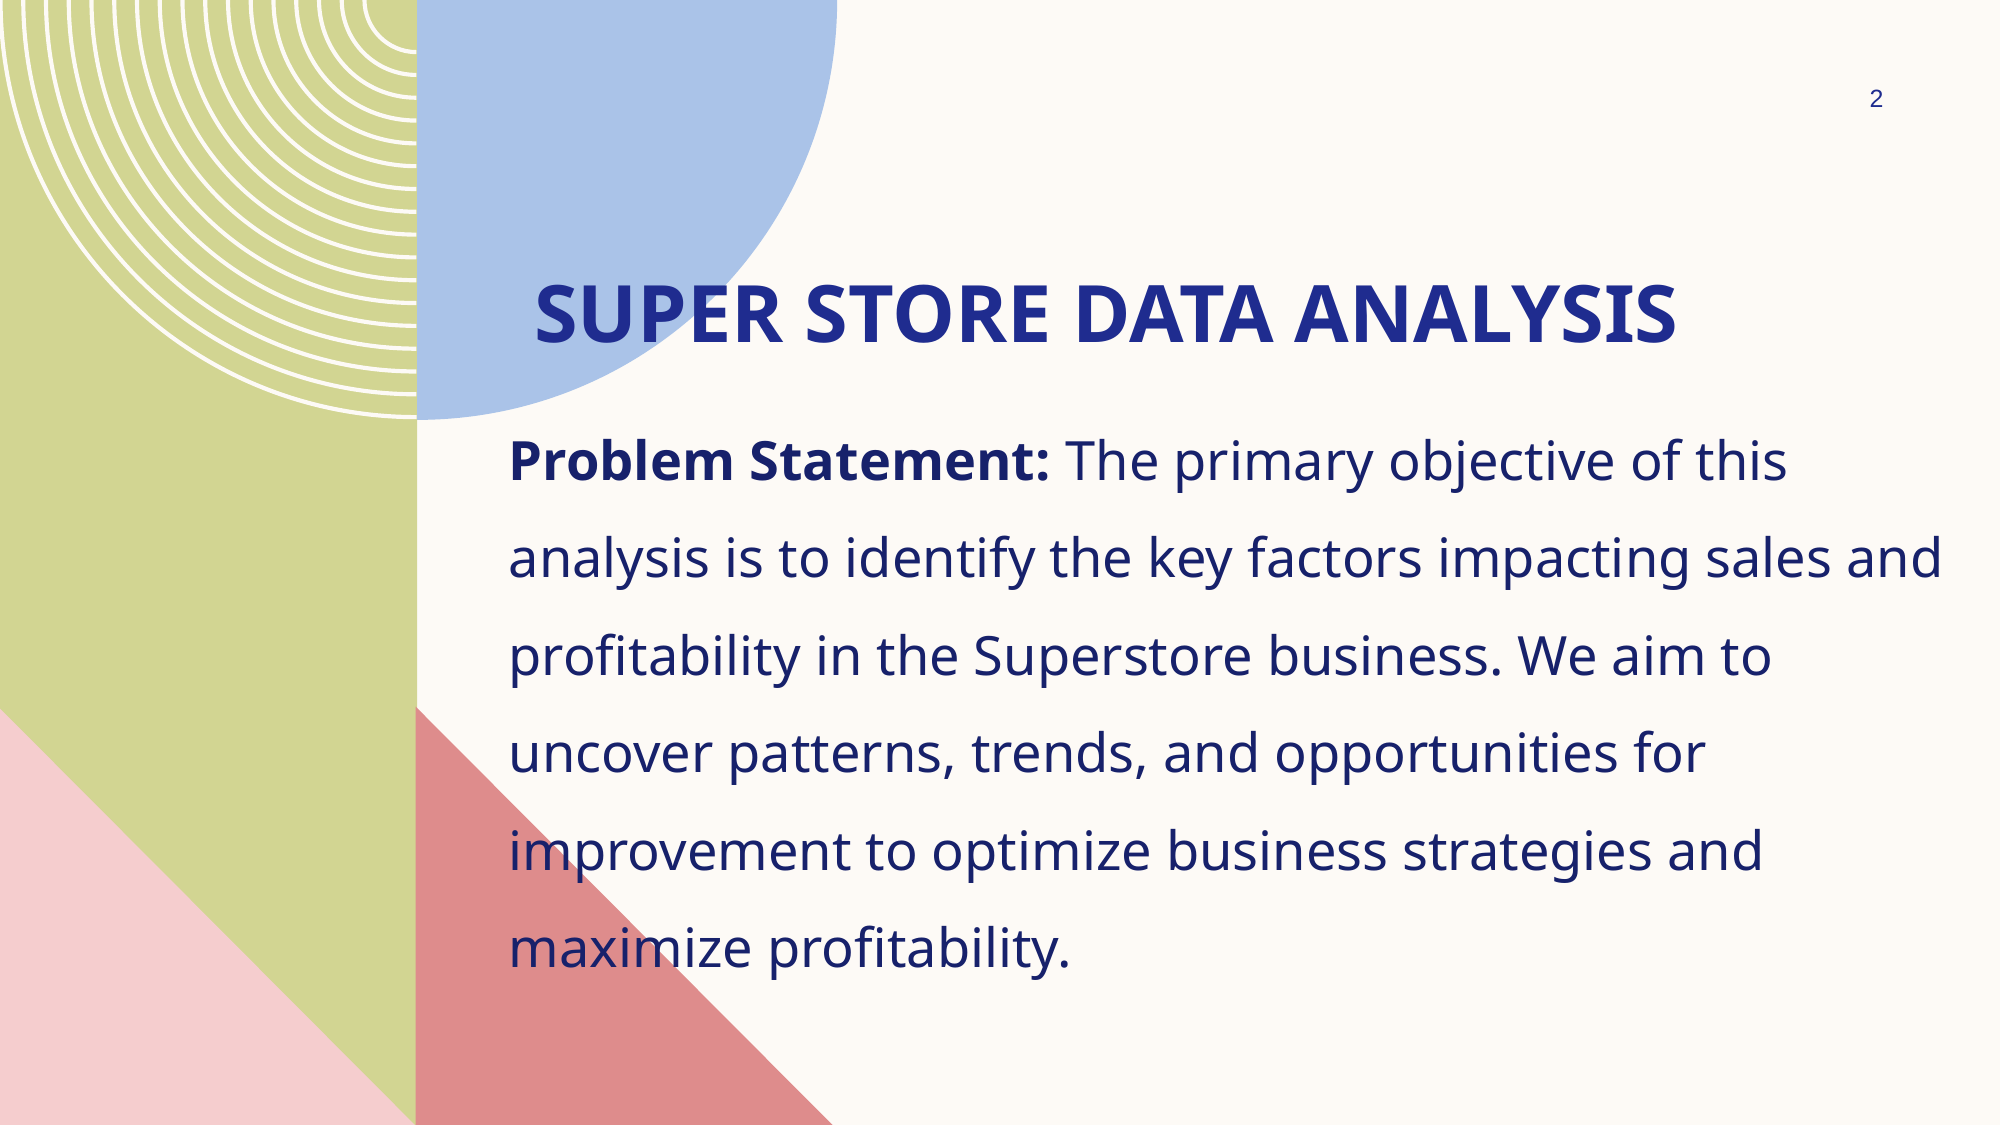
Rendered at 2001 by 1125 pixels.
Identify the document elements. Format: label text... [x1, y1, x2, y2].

title SUPER STORE DATA ANALYSIS [534, 263, 2000, 389]
slide_number 2 [1795, 75, 1958, 120]
text_box Problem Statement: The primary objective of this analysis is to identify the key factors impacting sales and profitability in the Superstore business. We aim to uncover patterns, trends, and opportunities for improvement to optimize business strategies and maximize profitability. [493, 386, 1966, 986]
